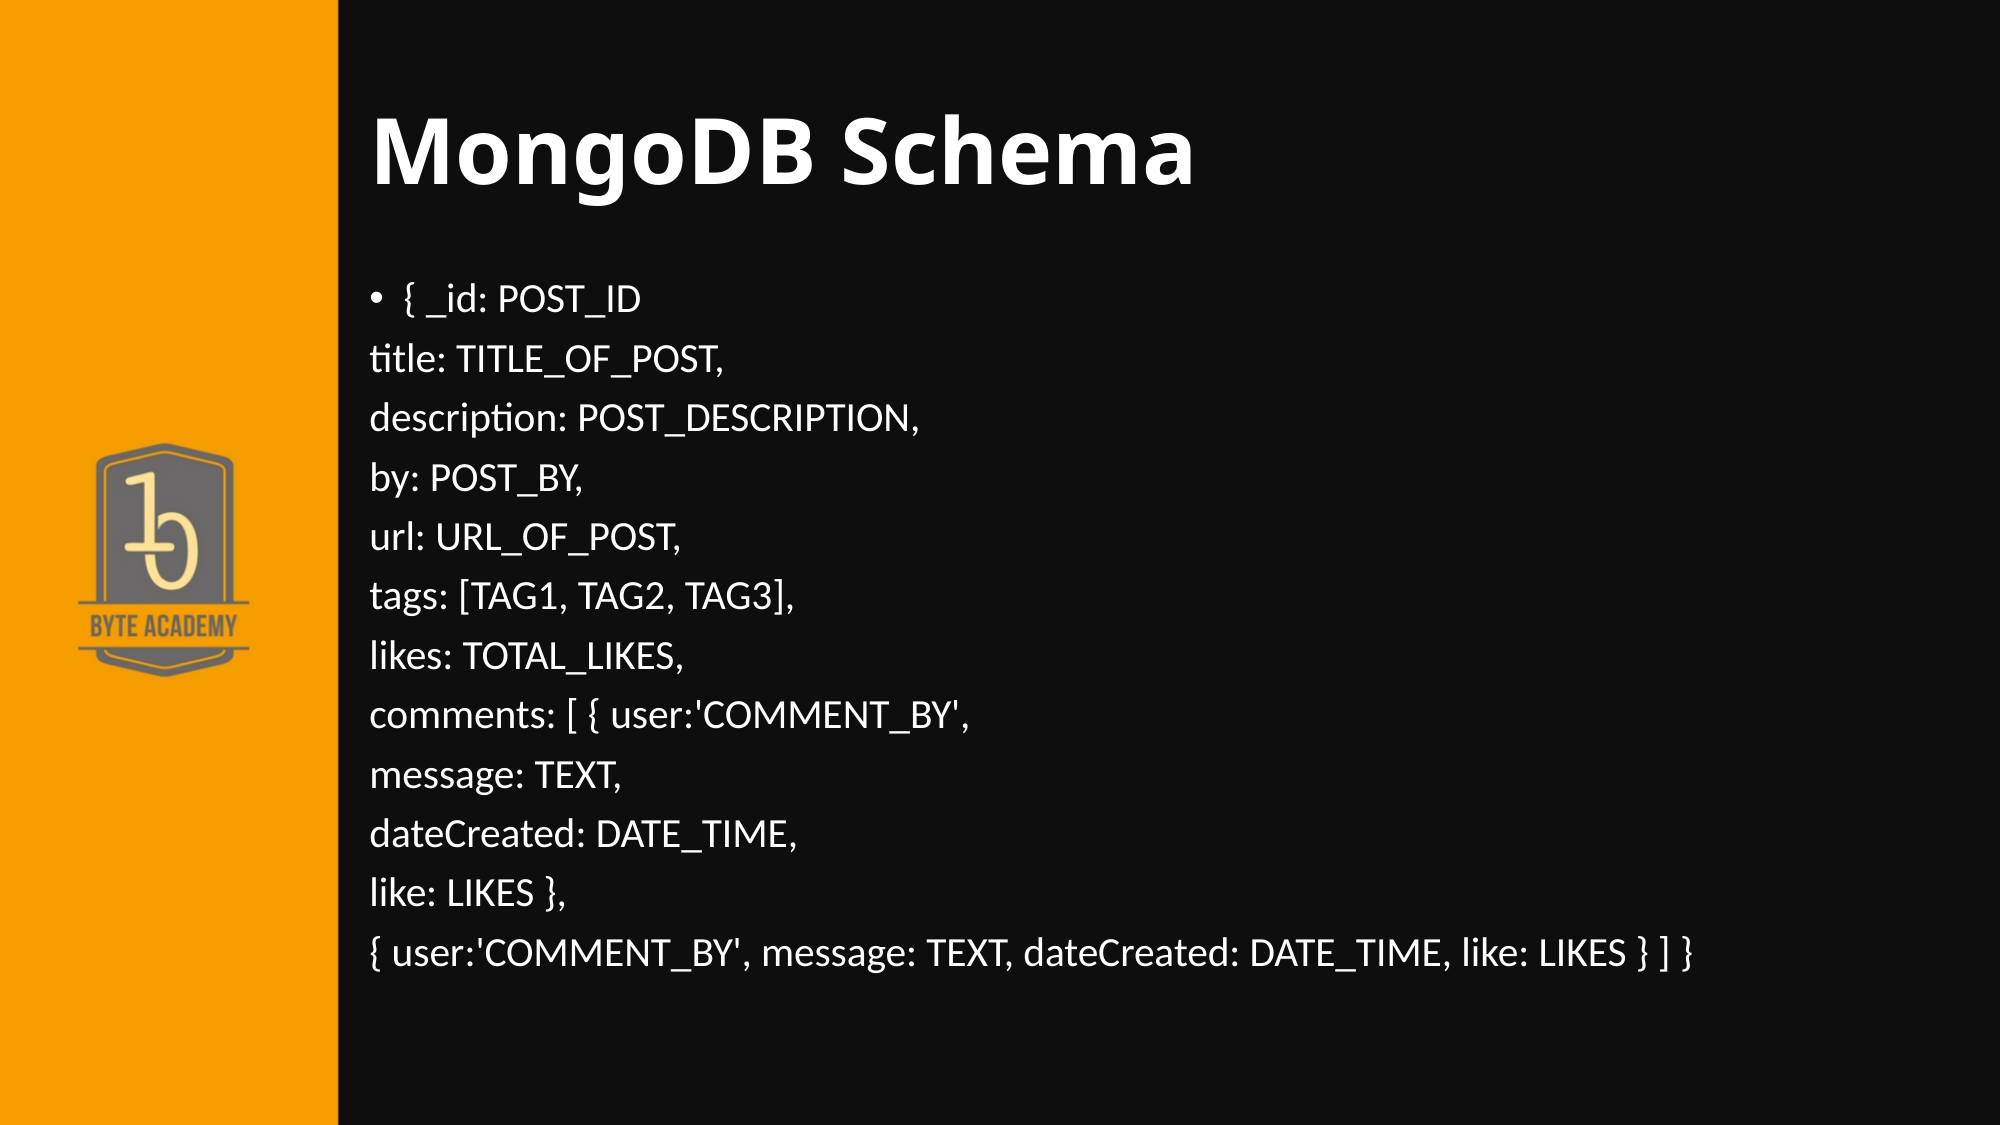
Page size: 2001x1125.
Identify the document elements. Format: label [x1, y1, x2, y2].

list [0, 0, 2000, 1125]
